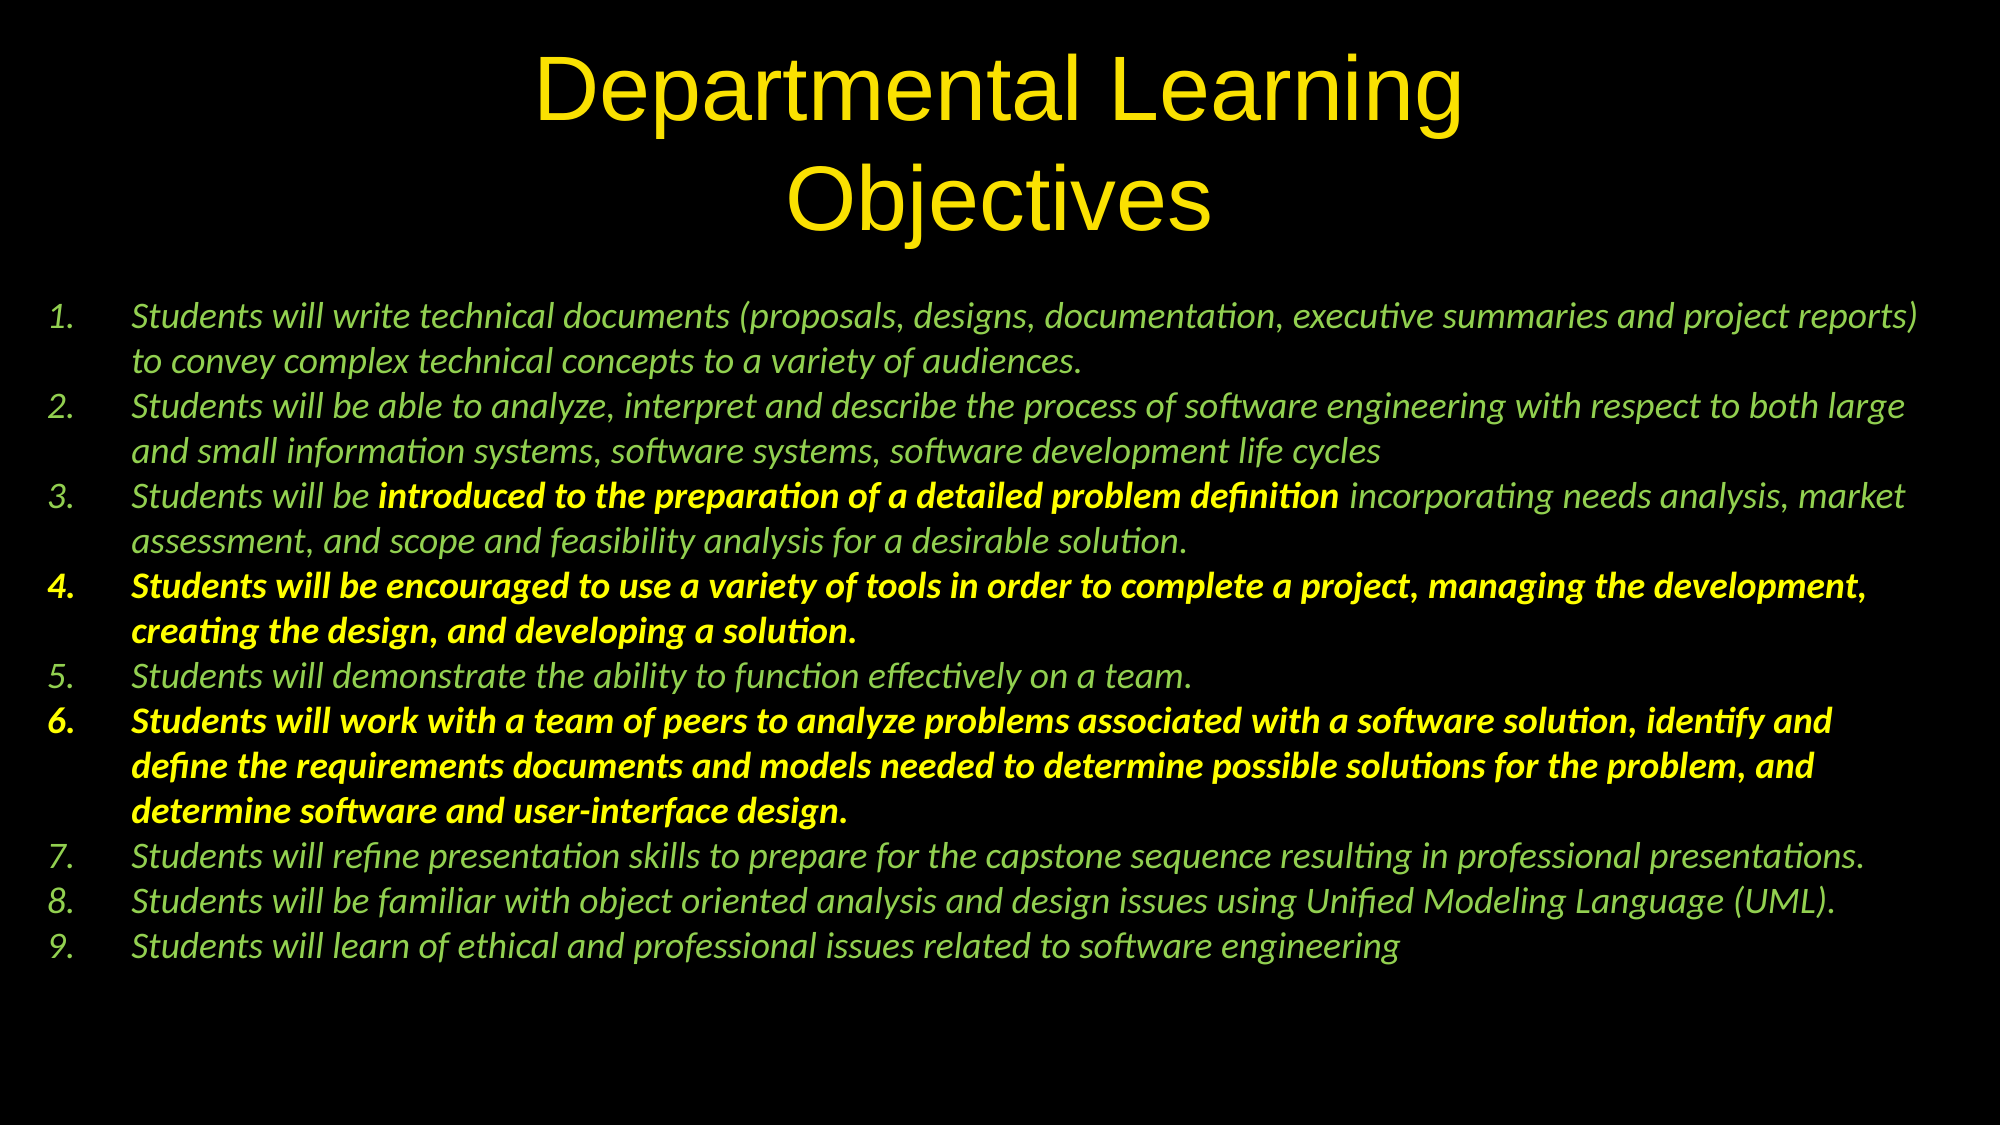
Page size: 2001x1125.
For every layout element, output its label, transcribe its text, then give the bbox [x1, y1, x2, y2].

text_box Departmental Learning Objectives [324, 44, 1675, 233]
text_box Students will write technical documents (proposals, designs, documentation, executive summaries and project reports) to convey complex technical concepts to a variety of audiences. Students will be able to analyze, interpret and describe the process of software engineering with respect to both large and small information systems, software systems, software development life cycles Students will be introduced to the preparation of a detailed problem definition incorporating needs analysis, market assessment, and scope and feasibility analysis for a desirable solution. Students will be encouraged to use a variety of tools in order to complete a project, managing the development, creating the design, and developing a solution. Students will demonstrate the ability to function effectively on a team. Students will work with a team of peers to analyze problems associated with a software solution, identify and define the requirements documents and models needed to determine possible solutions for the problem, and determine software and user-interface design. Students will refine presentation skills to prepare for the capstone sequence resulting in professional presentations. Students will be familiar with object oriented analysis and design issues using Unified Modeling Language (UML). Students will learn of ethical and professional issues related to software engineering [32, 283, 1955, 1027]
